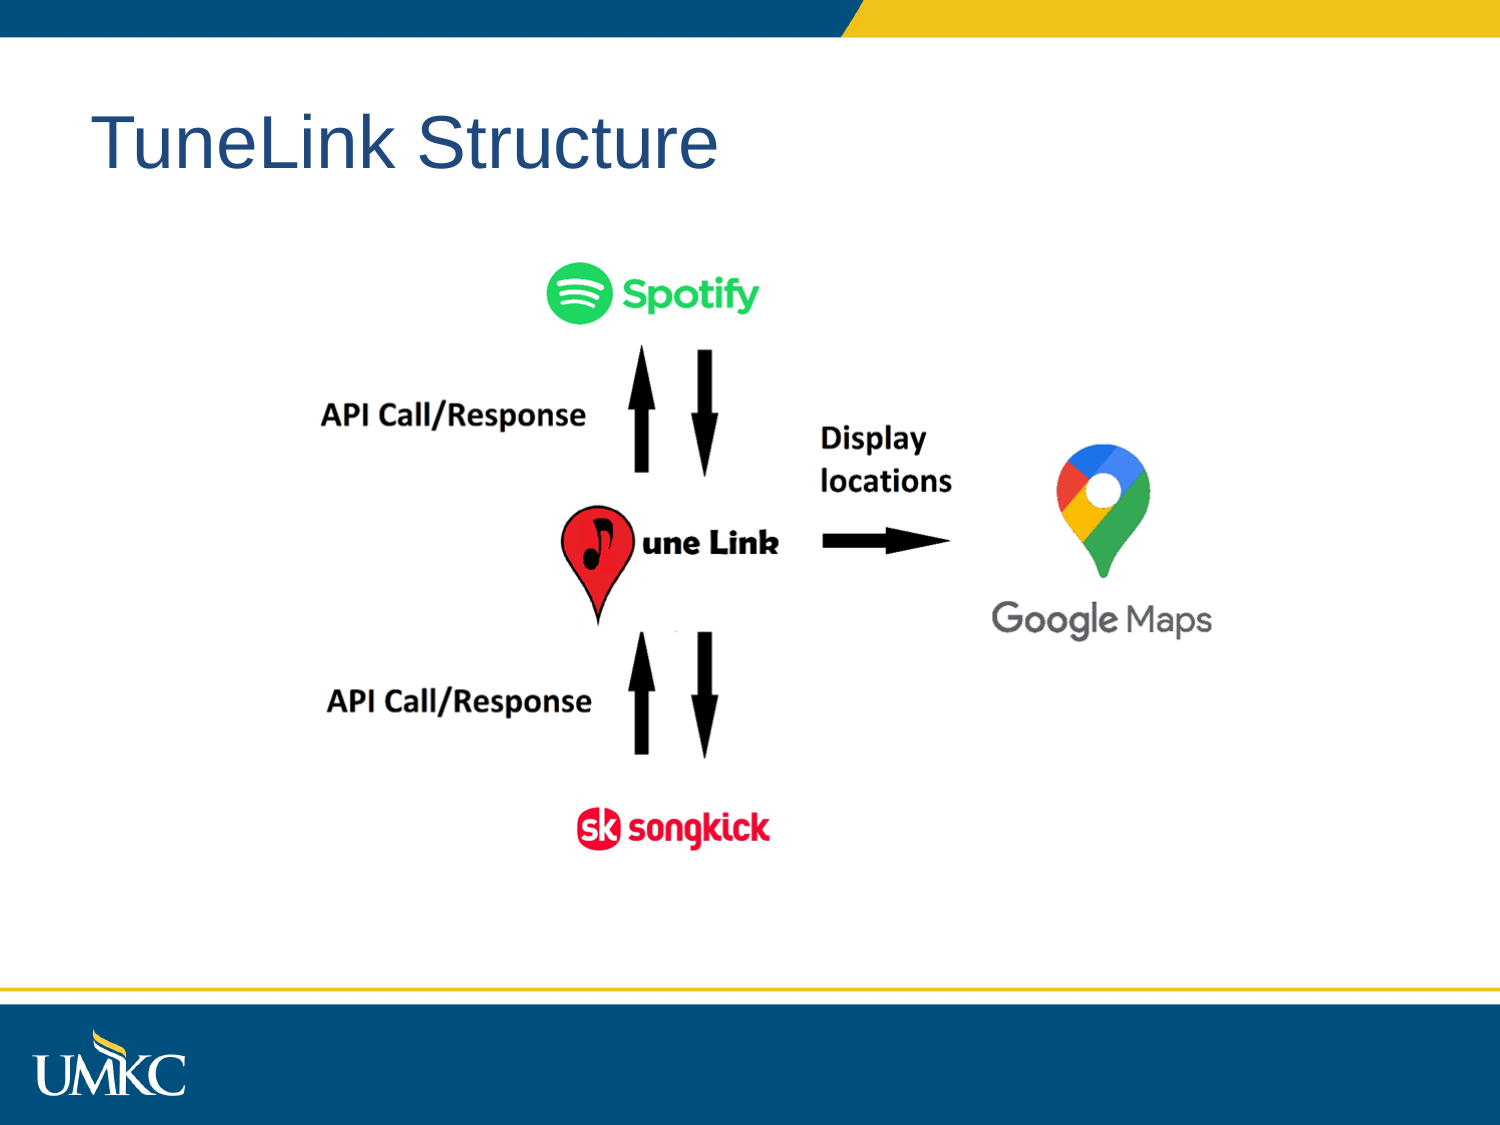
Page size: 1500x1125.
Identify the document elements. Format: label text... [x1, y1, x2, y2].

picture [0, 0, 1500, 1125]
title TuneLink Structure [75, 45, 1425, 233]
